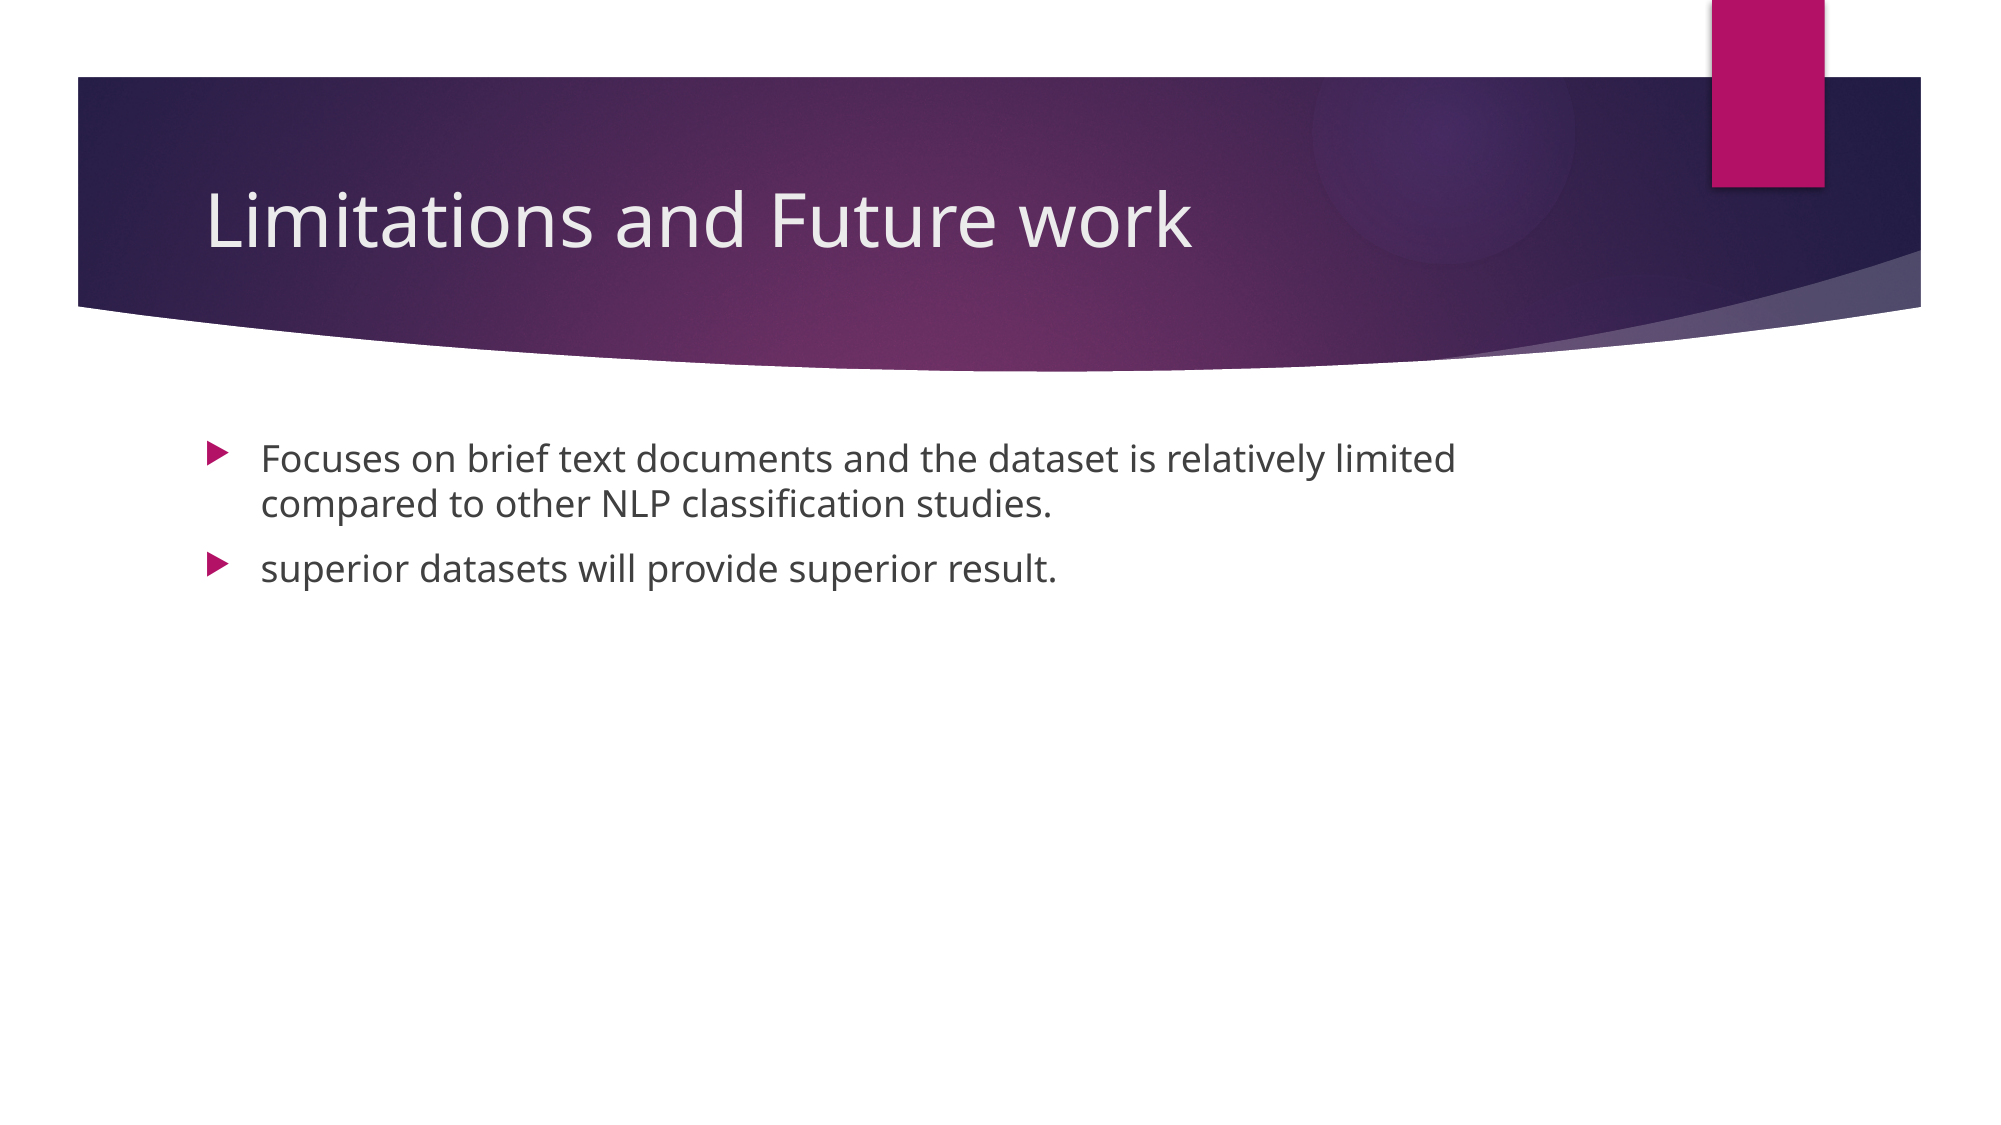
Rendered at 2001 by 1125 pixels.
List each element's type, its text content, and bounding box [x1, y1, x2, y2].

list Focuses on brief text documents and the dataset is relatively limited compared to other NLP classification studies. superior datasets will provide superior result. [189, 427, 1638, 988]
title Limitations and Future work [189, 159, 1627, 276]
